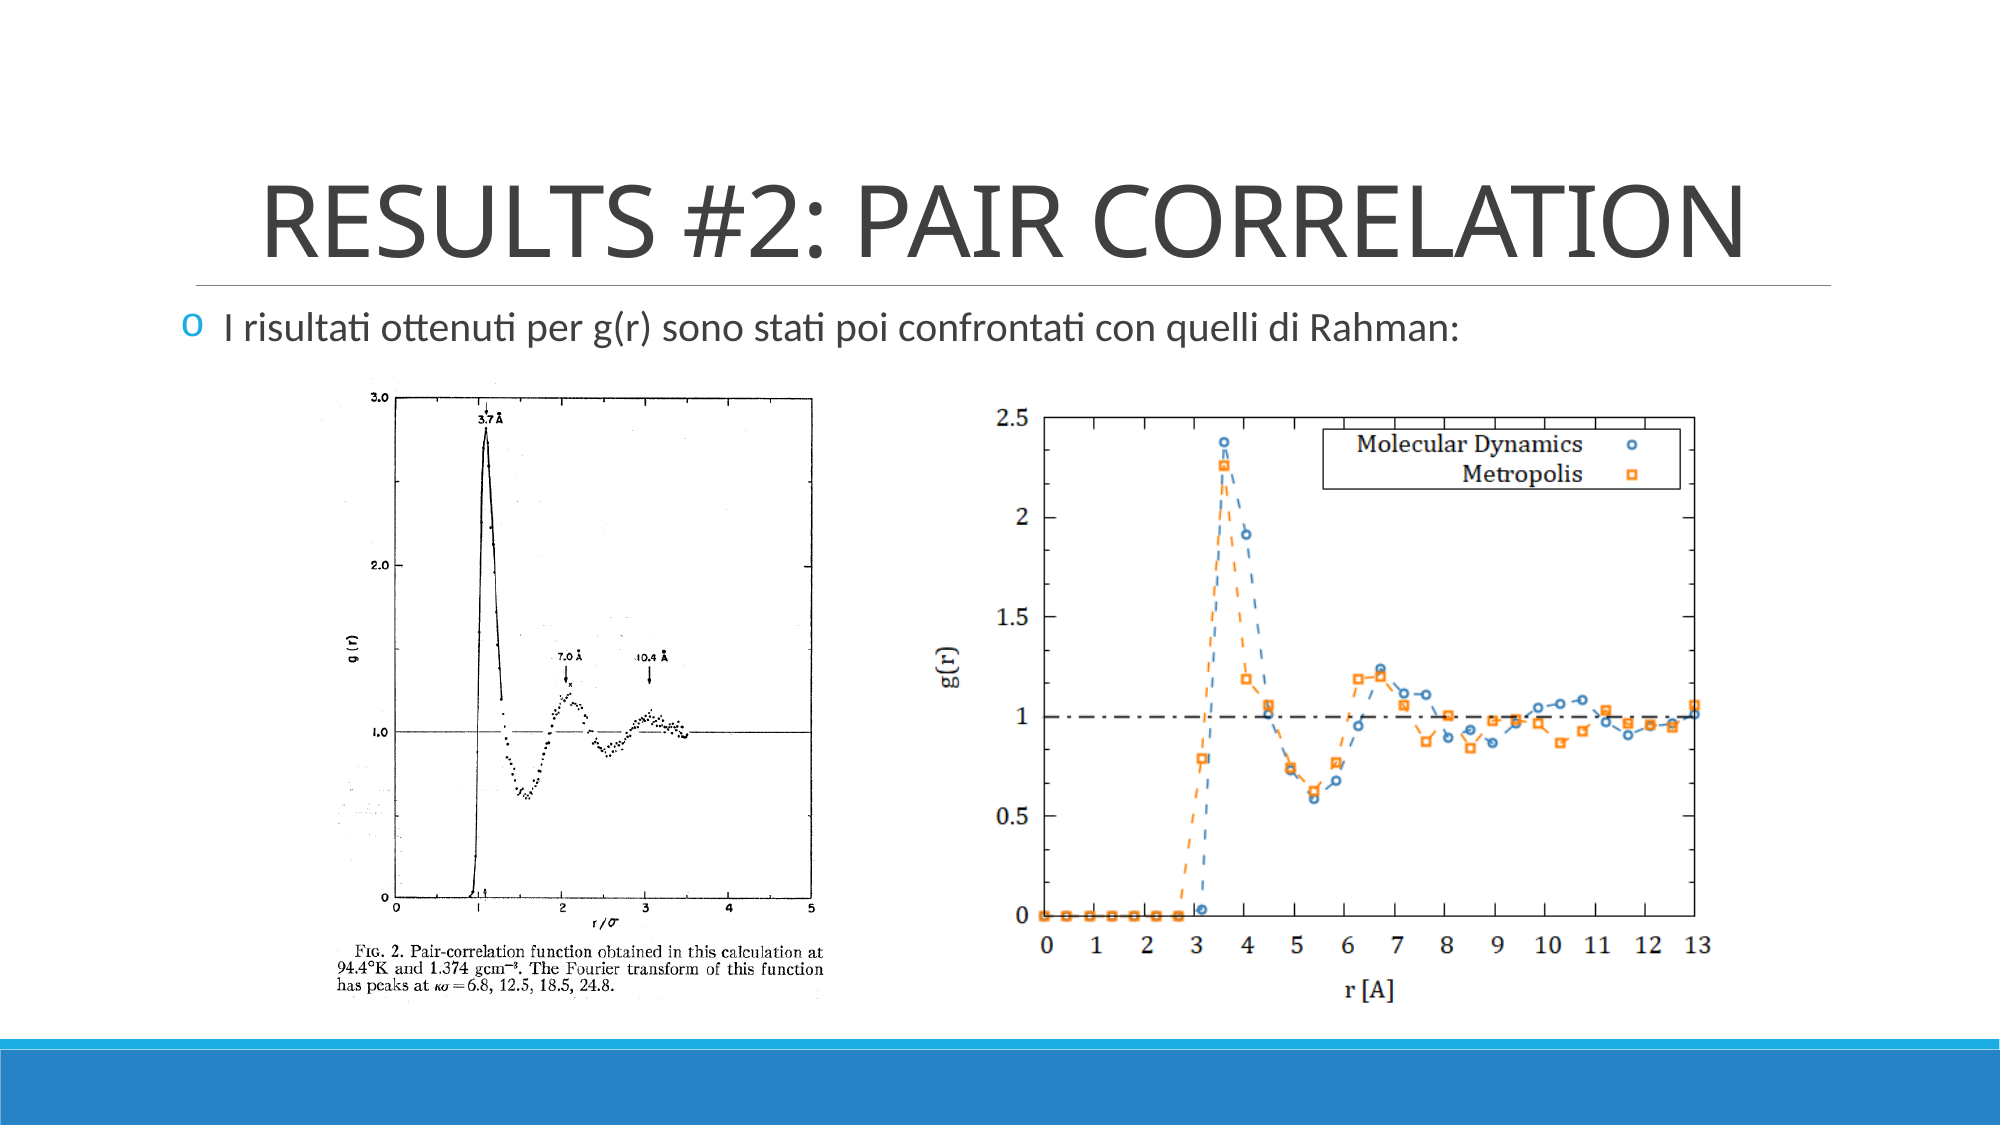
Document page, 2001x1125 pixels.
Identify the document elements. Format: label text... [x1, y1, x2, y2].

text_box I risultati ottenuti per g(r) sono stati poi confrontati con quelli di Rahman: [179, 297, 1830, 388]
title RESULTS #2: PAIR CORRELATION [180, 47, 1830, 285]
picture [920, 386, 1754, 1013]
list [321, 368, 845, 1004]
